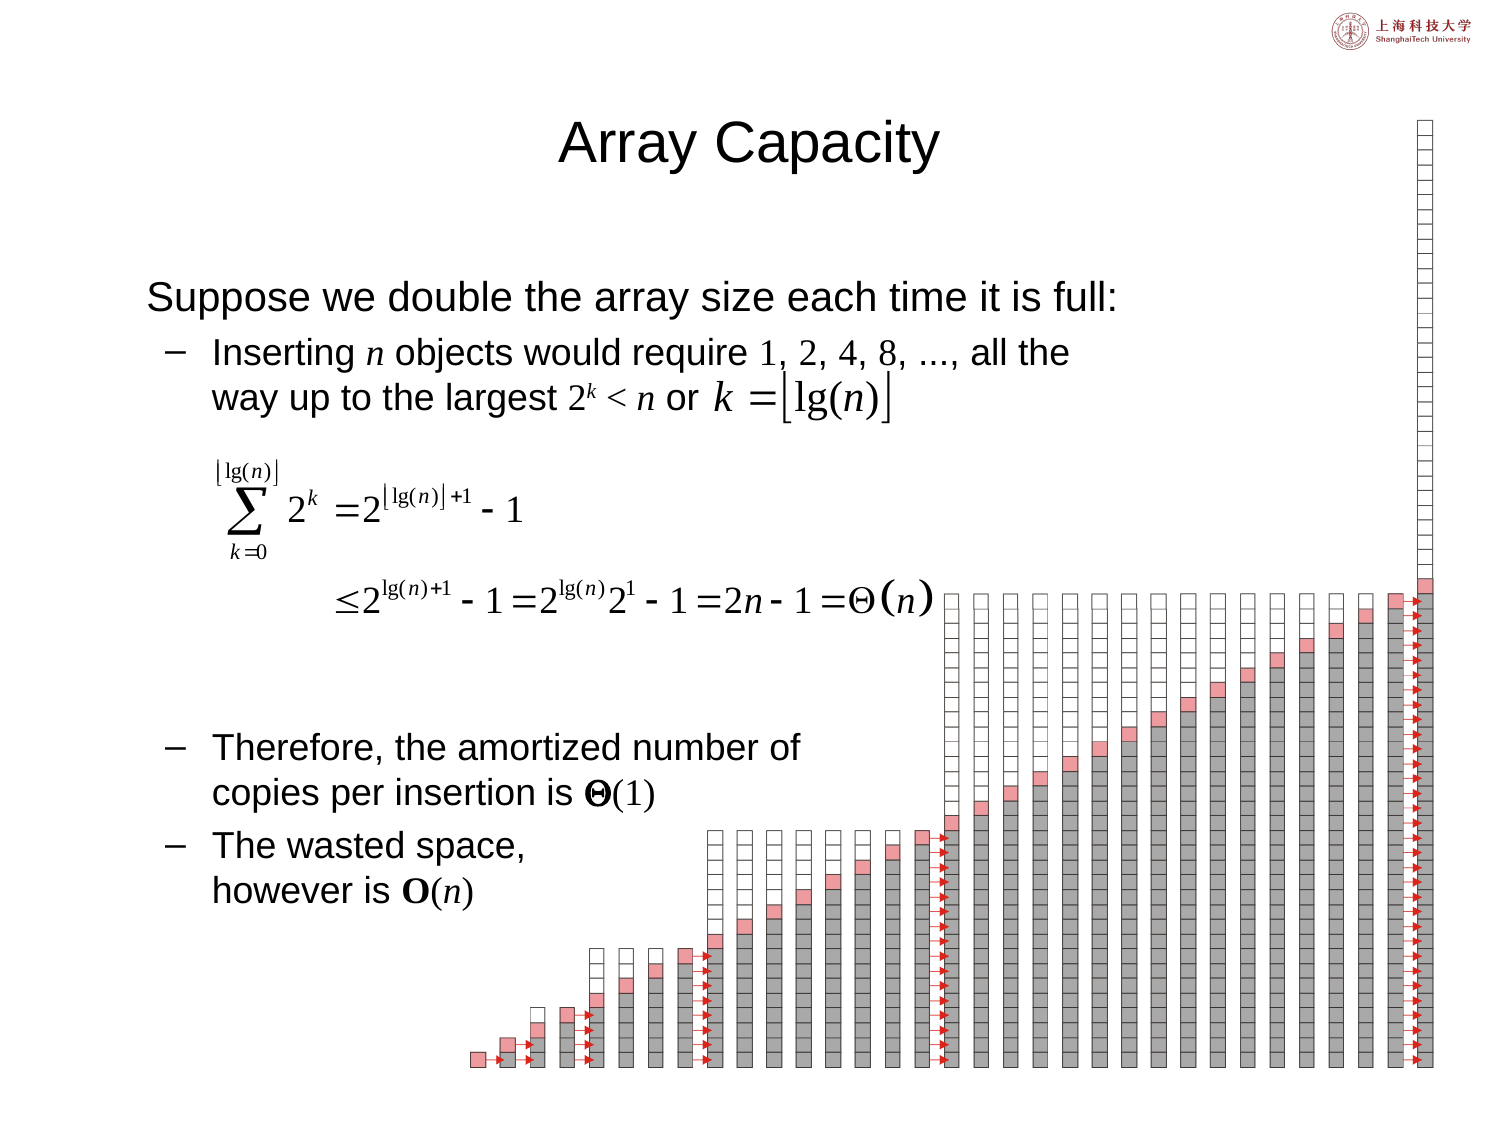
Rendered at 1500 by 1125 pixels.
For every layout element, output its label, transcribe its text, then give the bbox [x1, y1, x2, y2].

picture [1327, 0, 1478, 109]
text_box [706, 367, 902, 434]
list Suppose we double the array size each time it is full: Inserting n objects would require 1, 2, 4, 8, ..., all the way up to the largest 2k < n or Therefore, the amortized number of copies per insertion is Q(1) The wasted space, however is O(n) [74, 262, 461, 1006]
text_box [209, 452, 937, 634]
title Array Capacity [74, 44, 1324, 233]
picture [466, 116, 1436, 1071]
